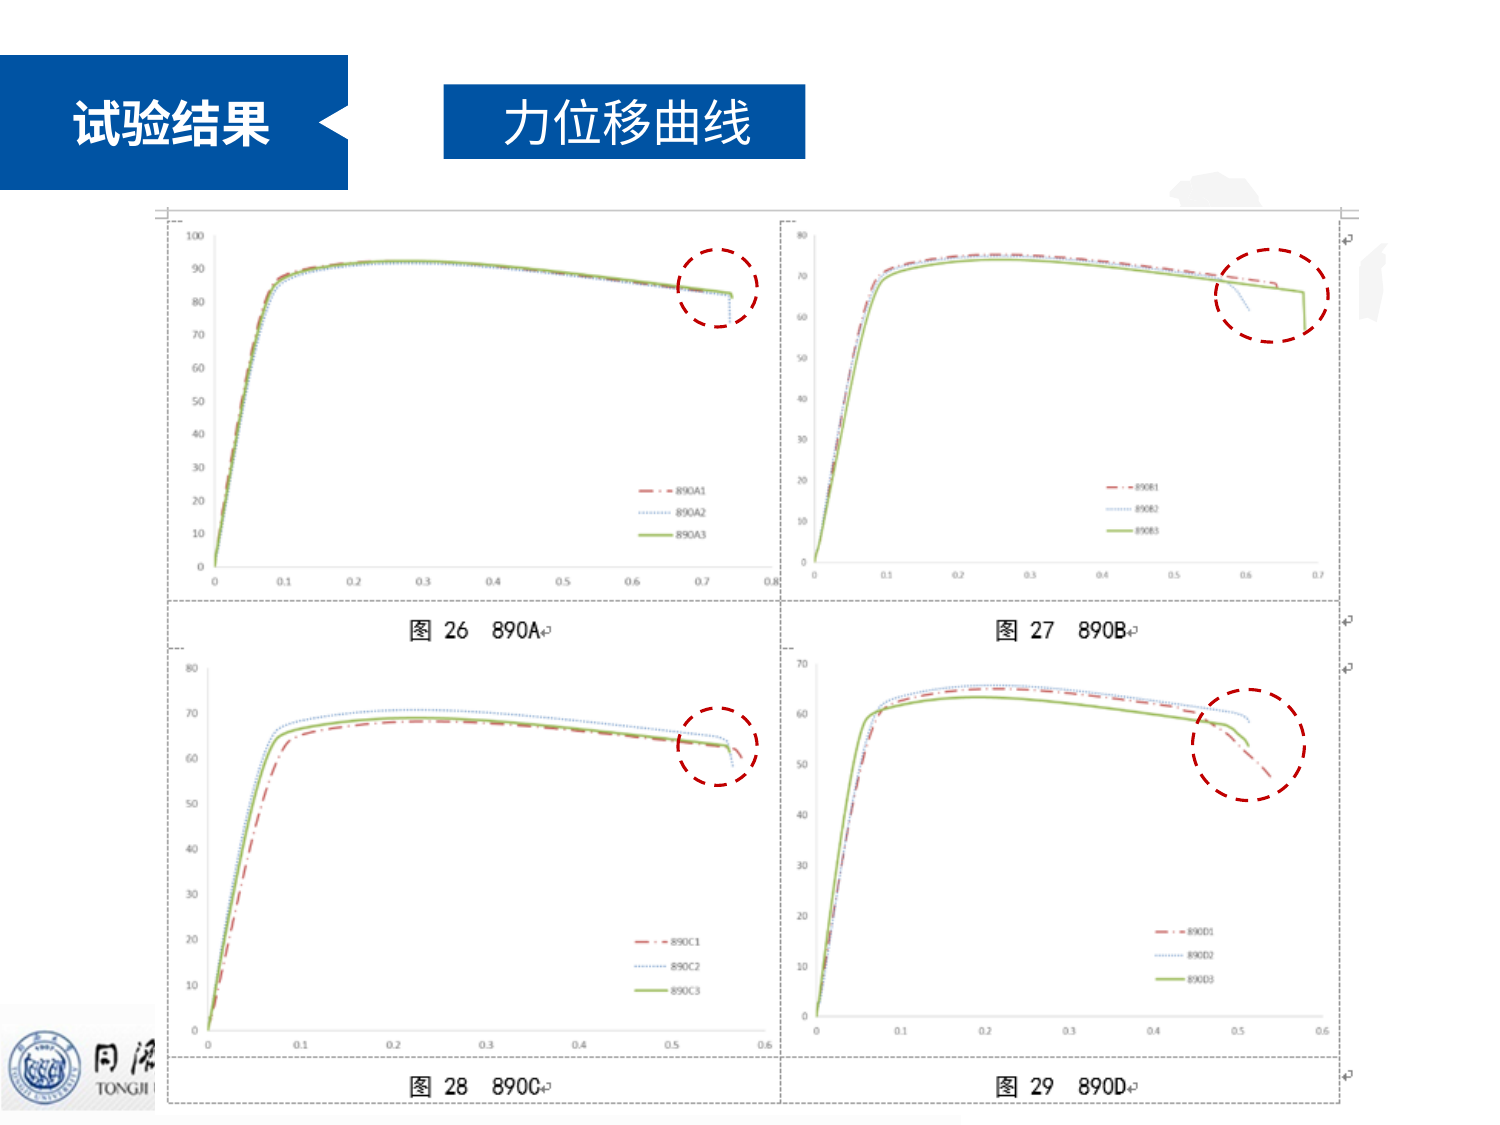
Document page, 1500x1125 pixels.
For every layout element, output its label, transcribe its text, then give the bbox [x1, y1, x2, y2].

text_box 力位移曲线 [443, 84, 806, 159]
text_box [316, 99, 356, 145]
picture [0, 207, 1359, 1125]
text_box 试验结果 [0, 54, 349, 191]
